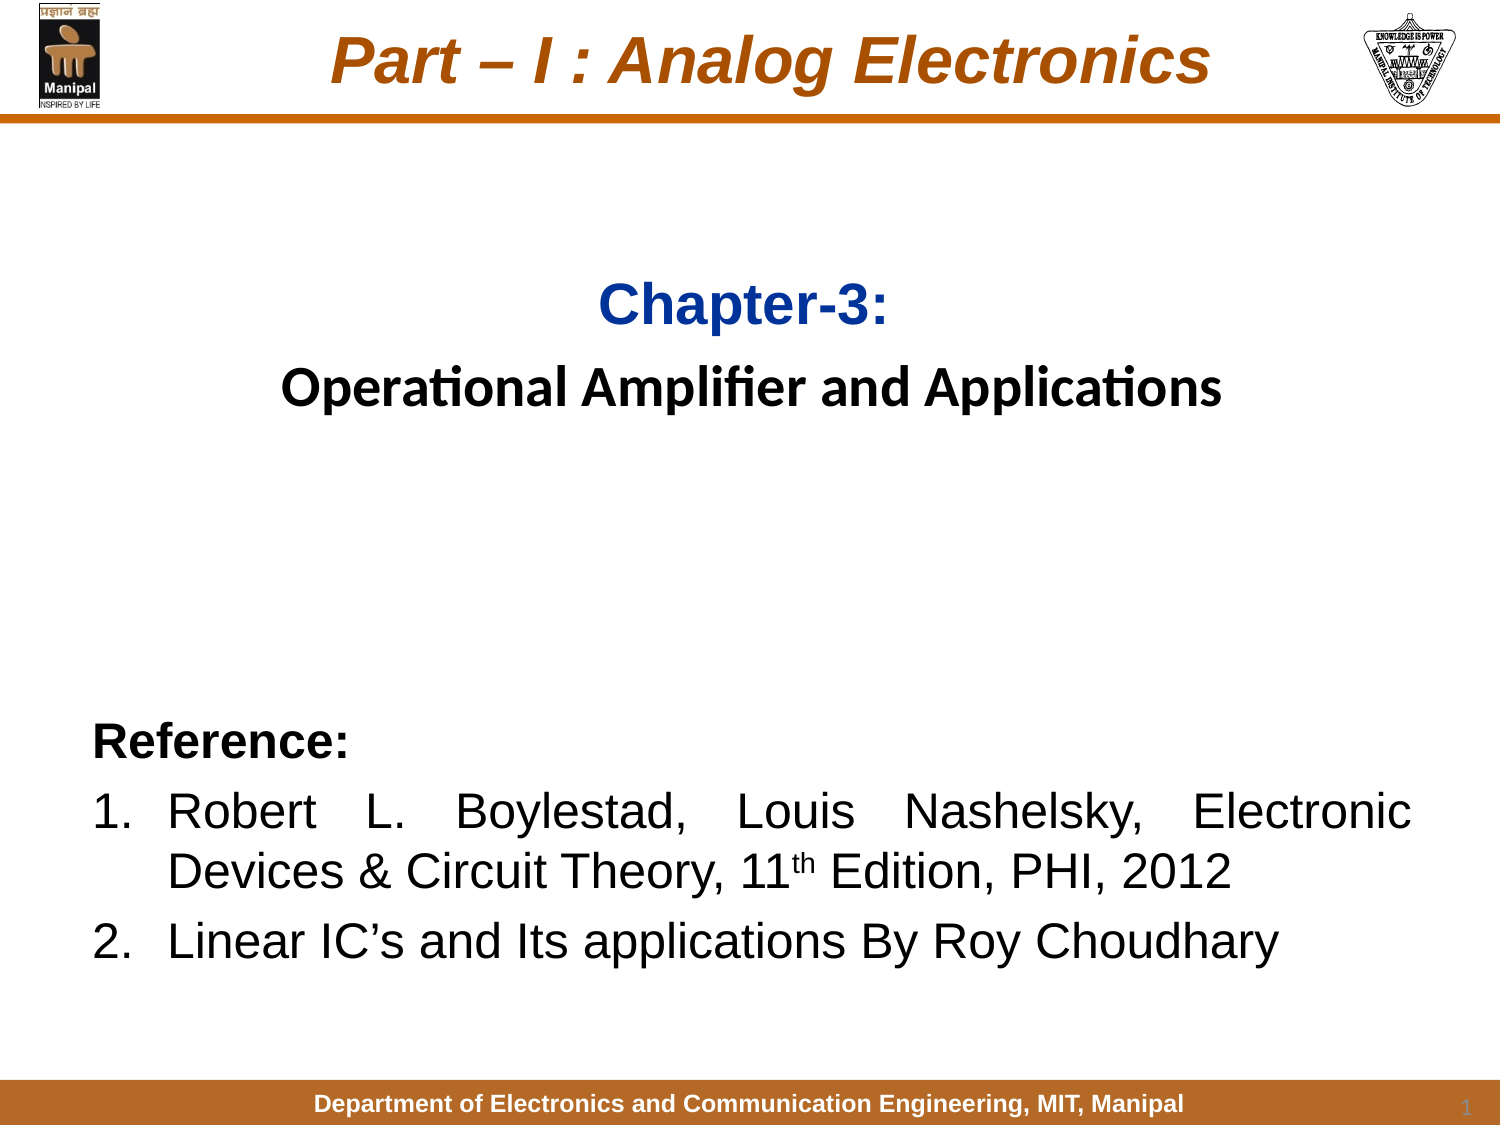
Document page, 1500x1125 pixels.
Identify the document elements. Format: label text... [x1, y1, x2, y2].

list Chapter-3: Operational Amplifier and Applications Reference: Robert L. Boylestad, Louis Nashelsky, Electronic Devices & Circuit Theory, 11th Edition, PHI, 2012 Linear IC’s and Its applications By Roy Choudhary [77, 137, 1428, 1050]
slide_number 1 [1137, 1074, 1488, 1125]
title Part – I : Analog Electronics [24, 0, 1500, 125]
